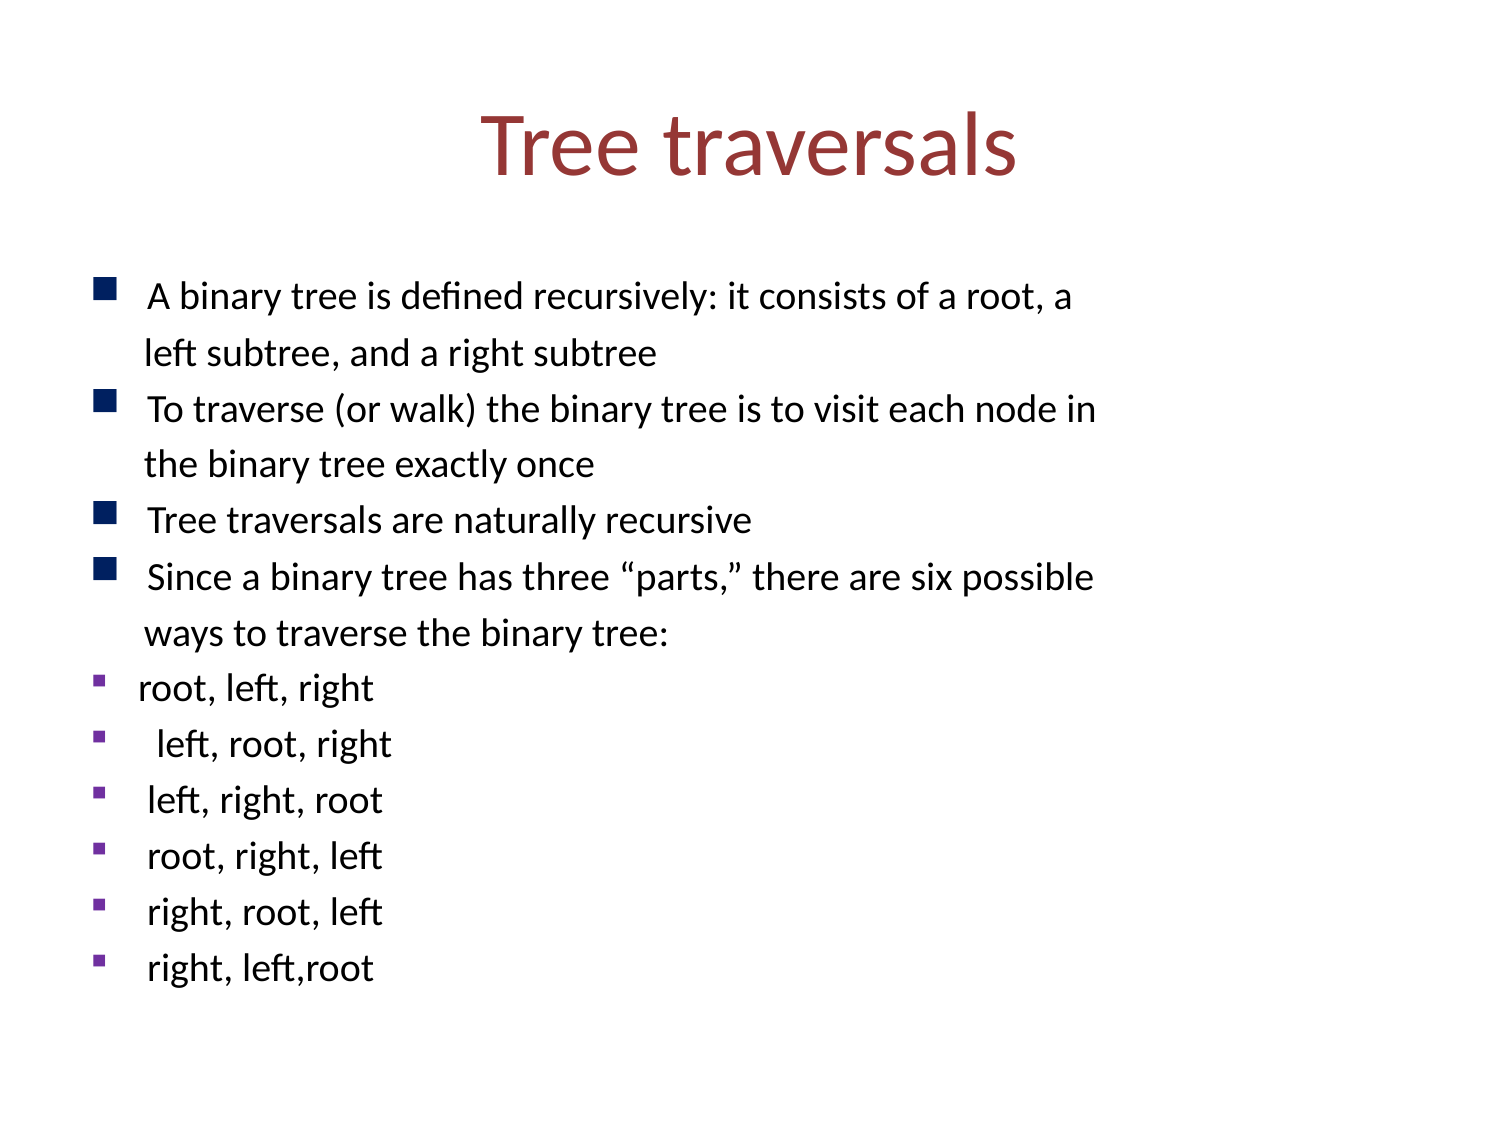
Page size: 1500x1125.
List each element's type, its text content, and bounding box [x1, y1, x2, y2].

title Tree traversals [75, 45, 1425, 233]
list A binary tree is defined recursively: it consists of a root, a left subtree, and a right subtree To traverse (or walk) the binary tree is to visit each node in the binary tree exactly once Tree traversals are naturally recursive Since a binary tree has three “parts,” there are six possible ways to traverse the binary tree: root, left, right left, root, right left, right, root root, right, left right, root, left right, left,root [75, 262, 1425, 1005]
